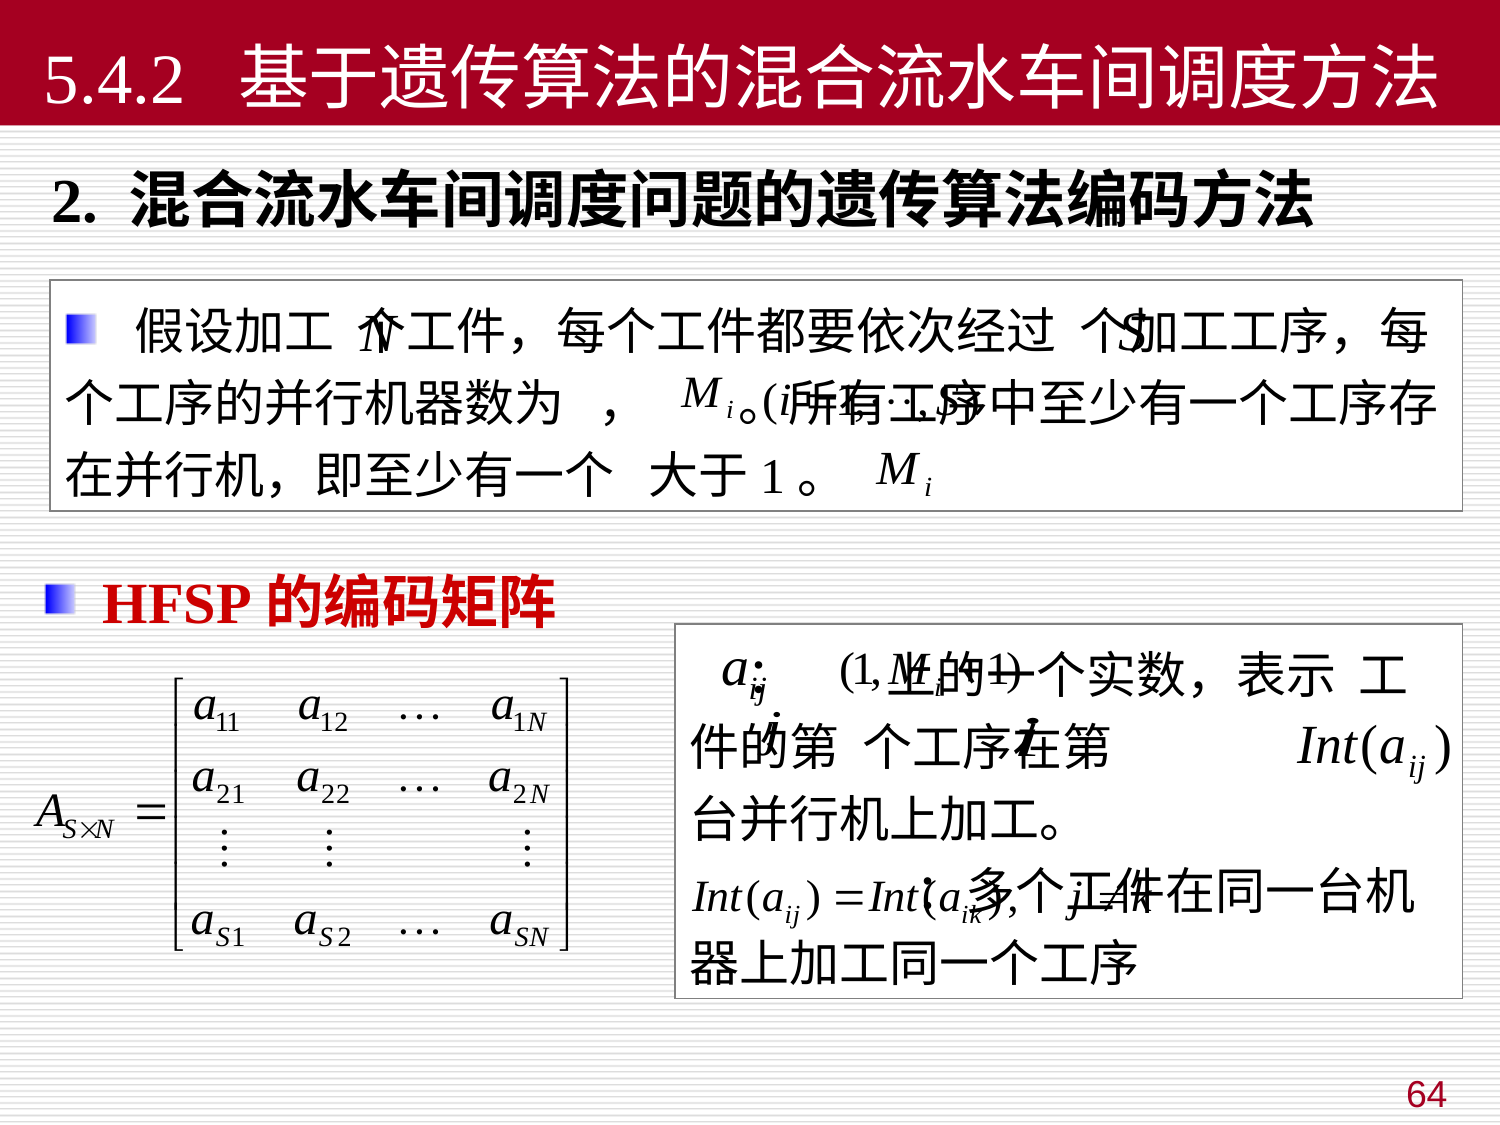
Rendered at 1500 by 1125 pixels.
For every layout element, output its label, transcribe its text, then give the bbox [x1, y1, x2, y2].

title 5.4.2 基于遗传算法的混合流水车间调度方法 [0, 0, 1500, 126]
text_box 2. 混合流水车间调度问题的遗传算法编码方法 [36, 138, 1331, 243]
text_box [674, 623, 1463, 1001]
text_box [24, 666, 588, 963]
text_box HFSP的编码矩阵 [28, 557, 572, 643]
slide_number 64 [1137, 1062, 1463, 1122]
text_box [49, 279, 1463, 513]
picture [0, 126, 1500, 1125]
